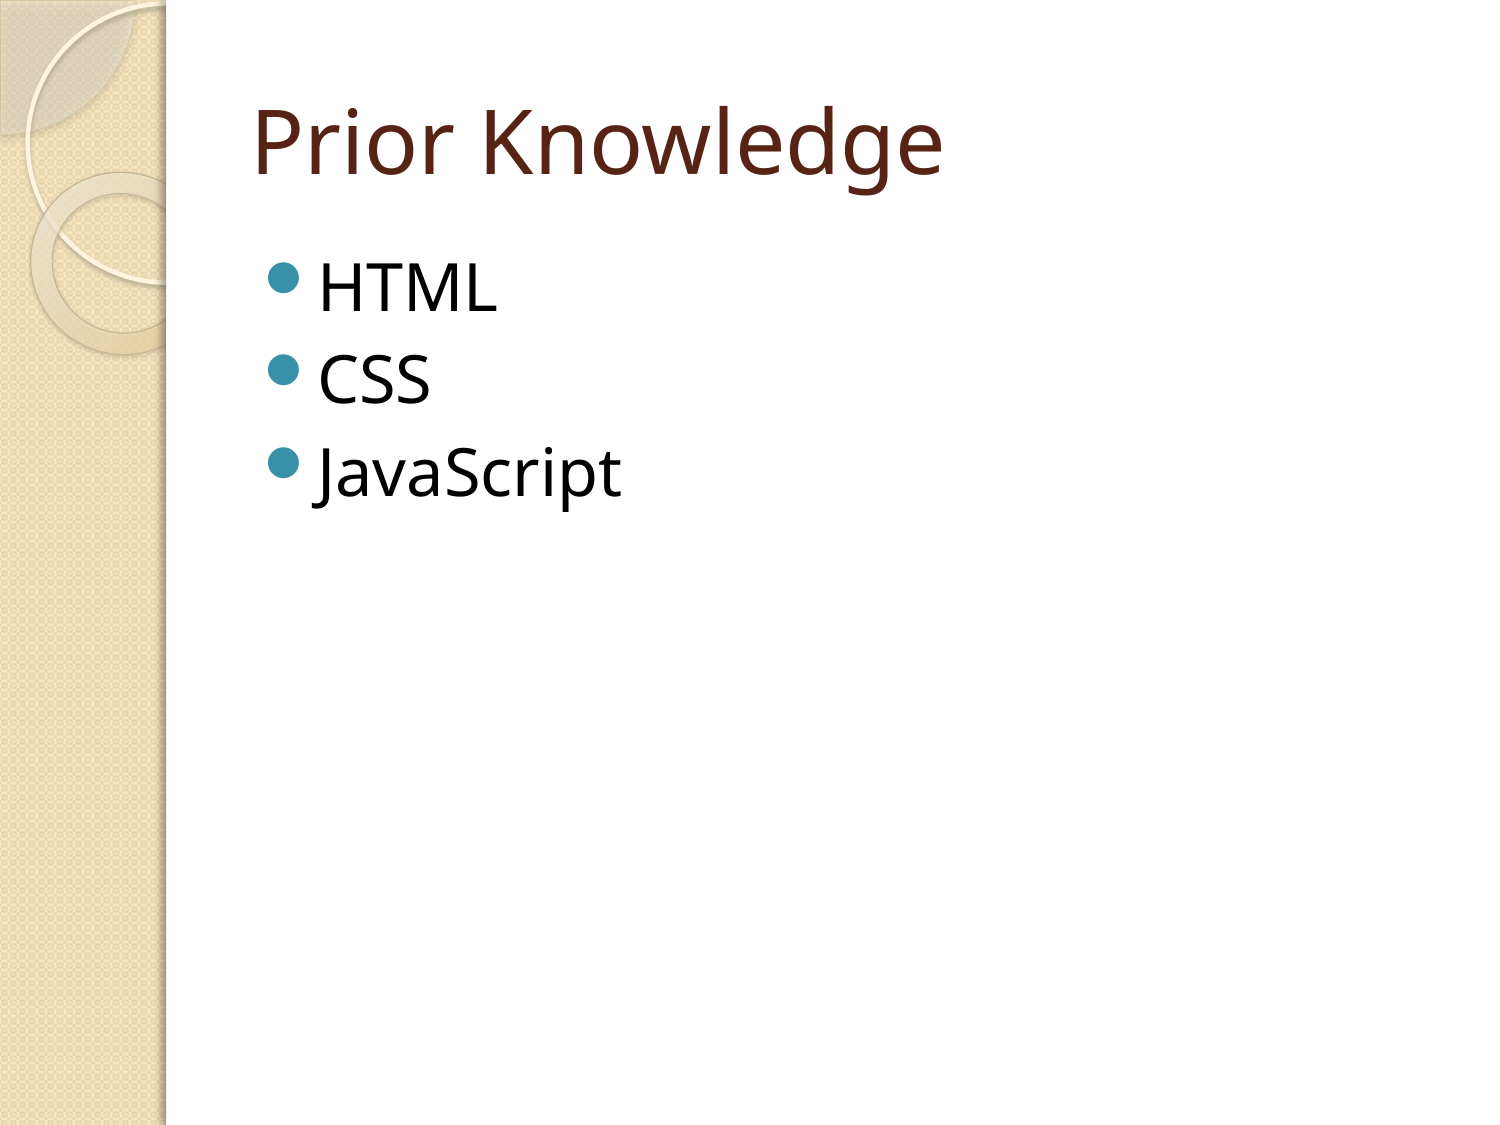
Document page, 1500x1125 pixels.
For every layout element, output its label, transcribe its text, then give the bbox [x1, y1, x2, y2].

title Prior Knowledge [235, 45, 1466, 233]
list HTML CSS JavaScript [235, 237, 1466, 1025]
